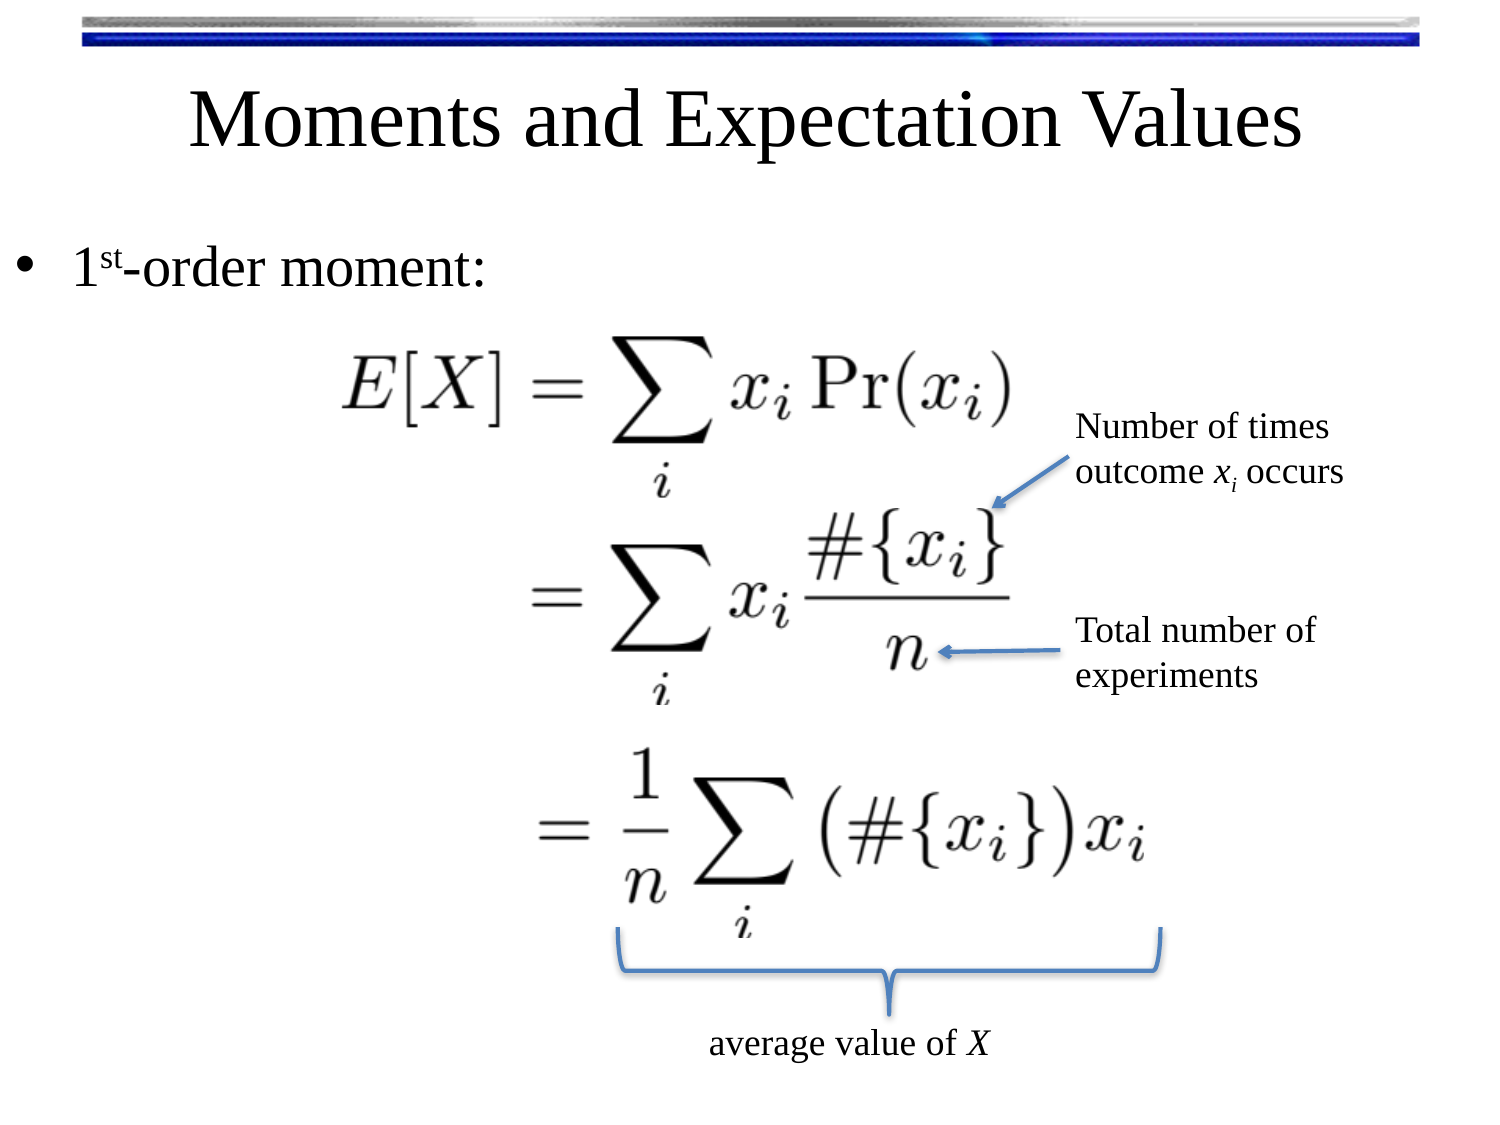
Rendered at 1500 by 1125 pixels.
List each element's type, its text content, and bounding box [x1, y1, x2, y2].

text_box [991, 455, 1069, 509]
picture [341, 335, 1017, 499]
picture [508, 508, 1017, 726]
picture [79, 12, 1426, 52]
text_box average value of X [694, 1010, 1134, 1071]
text_box [616, 927, 1163, 1010]
text_box Number of times outcome xi occurs [1060, 393, 1369, 505]
text_box Moments and Expectation Values [0, 45, 1494, 189]
text_box Total number of experiments [1060, 597, 1369, 703]
text_box 1st-order moment: [0, 220, 1500, 306]
picture [522, 741, 1144, 944]
